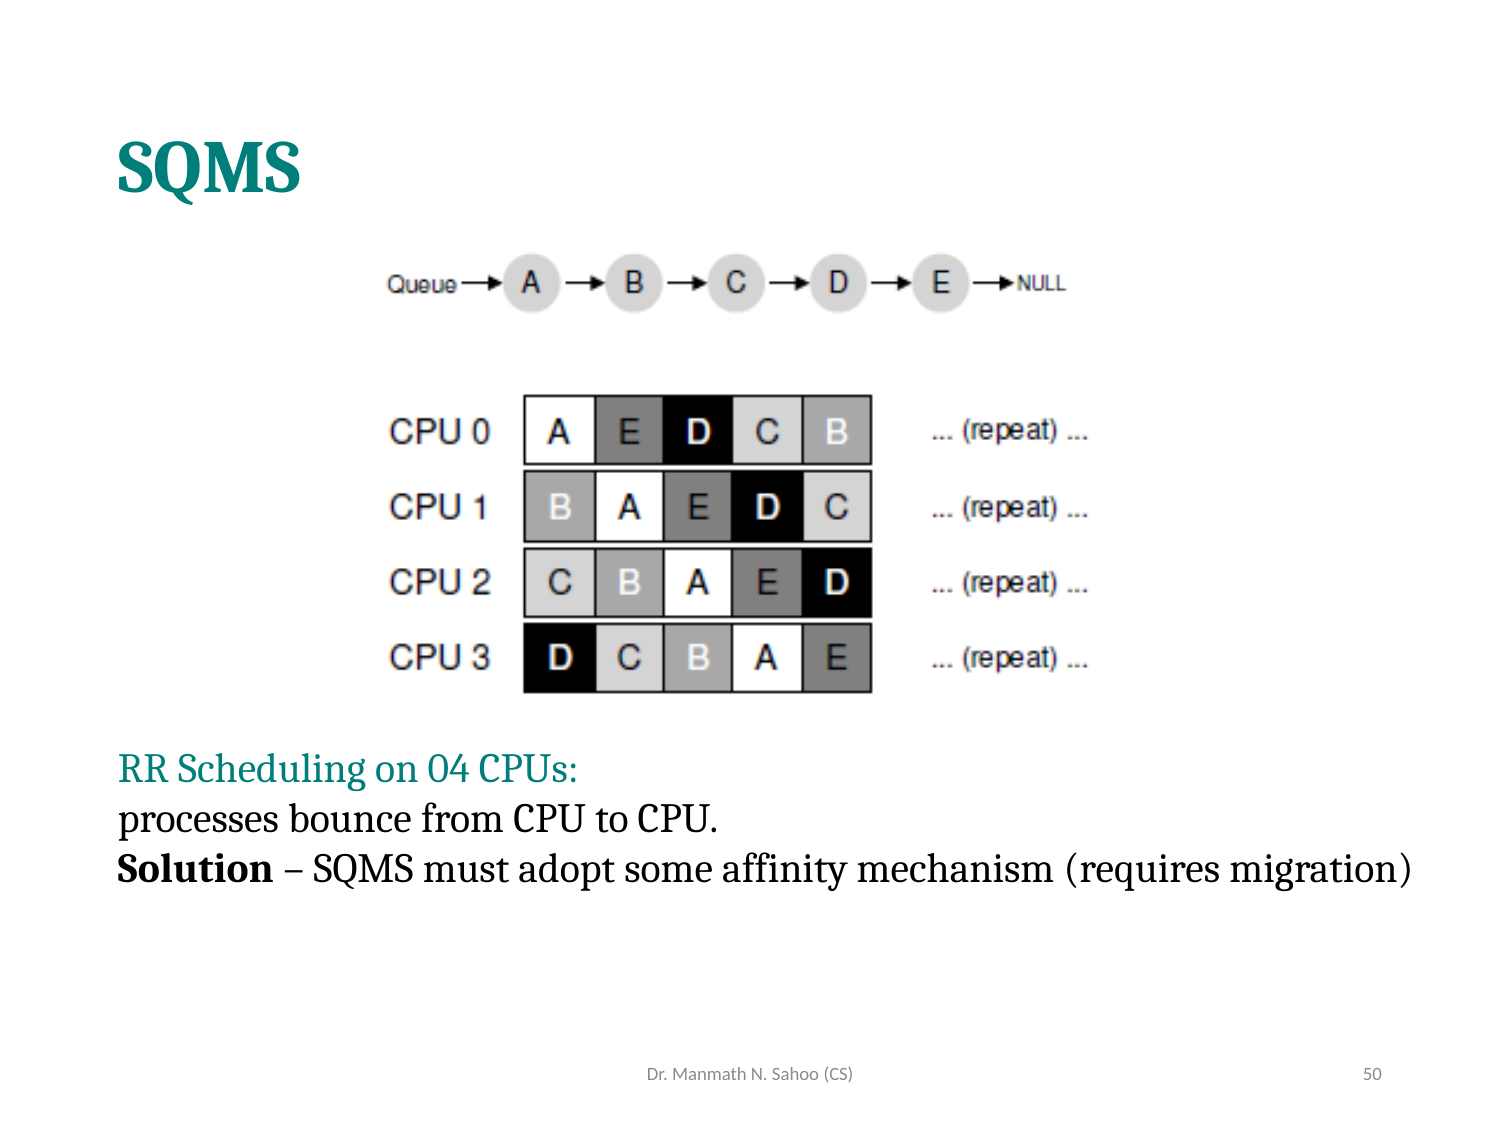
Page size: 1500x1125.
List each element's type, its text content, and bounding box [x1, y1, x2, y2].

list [377, 245, 1069, 321]
text_box RR Scheduling on 04 CPUs: processes bounce from CPU to CPU. Solution – SQMS must adopt some affinity mechanism (requires migration) [103, 733, 1475, 899]
title SQMS [103, 59, 1397, 278]
footer Dr. Manmath N. Sahoo (CS) [496, 1042, 1004, 1103]
slide_number 50 [1059, 1042, 1397, 1103]
picture [377, 386, 1122, 706]
